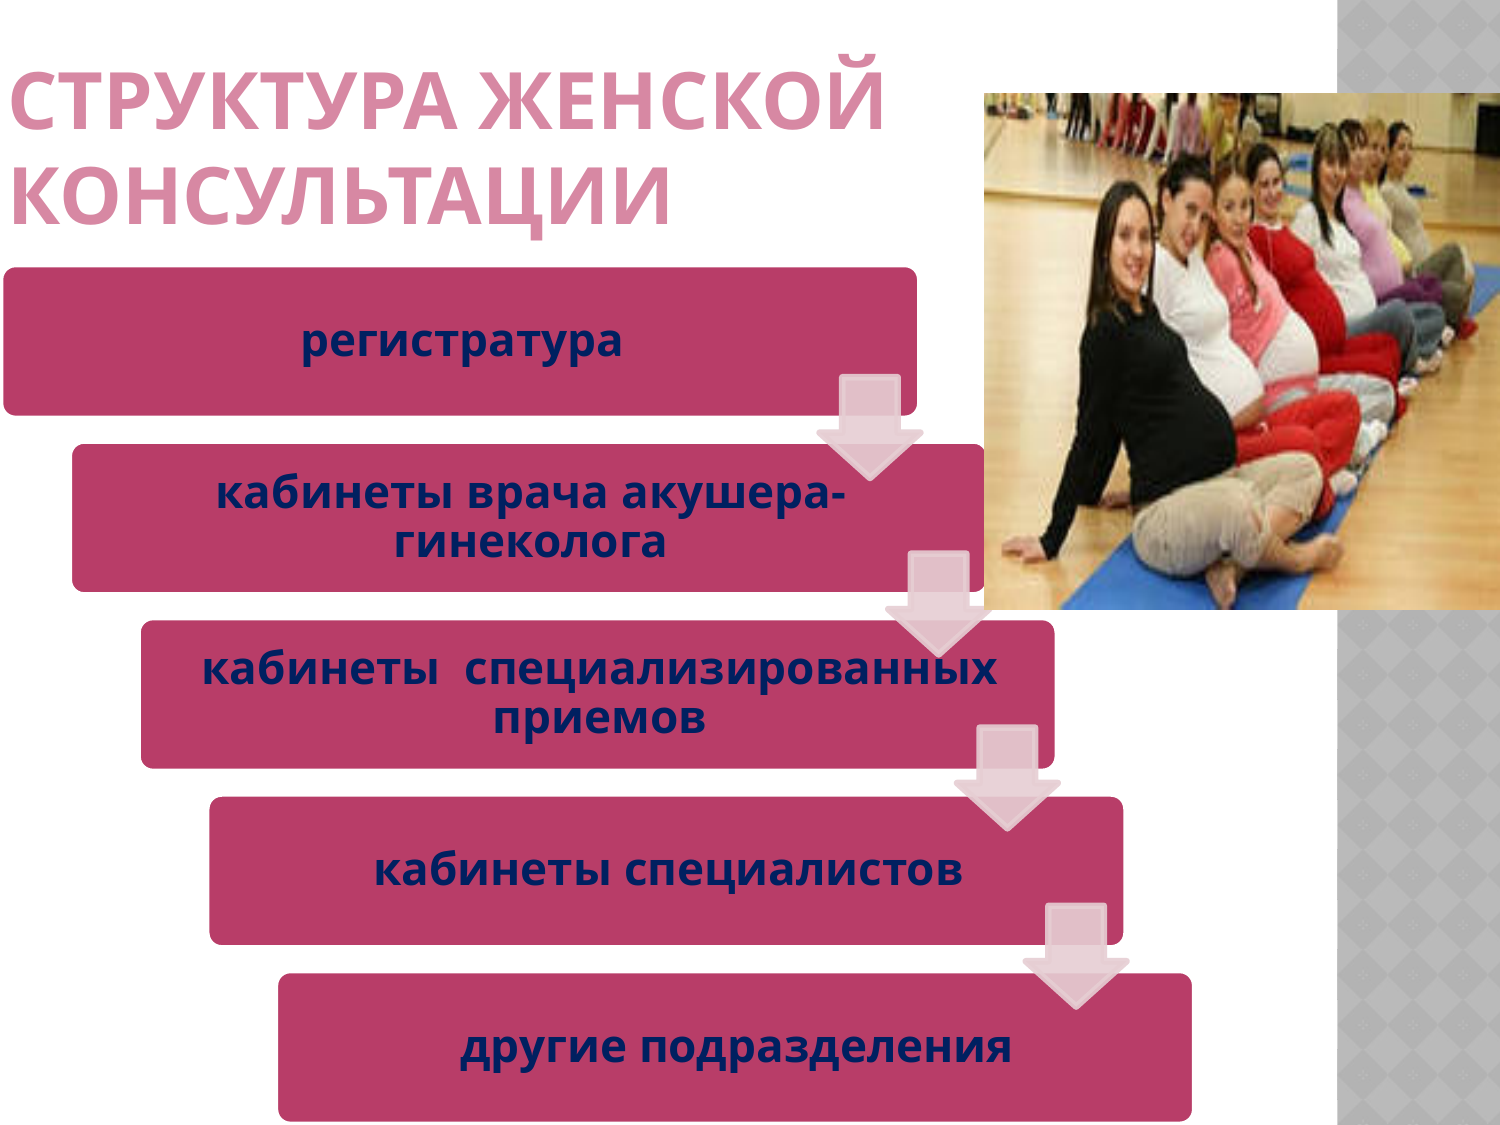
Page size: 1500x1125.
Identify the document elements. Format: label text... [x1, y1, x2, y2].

picture [983, 93, 1500, 610]
title Структура женской консультации [0, 23, 1348, 240]
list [0, 263, 1196, 1125]
